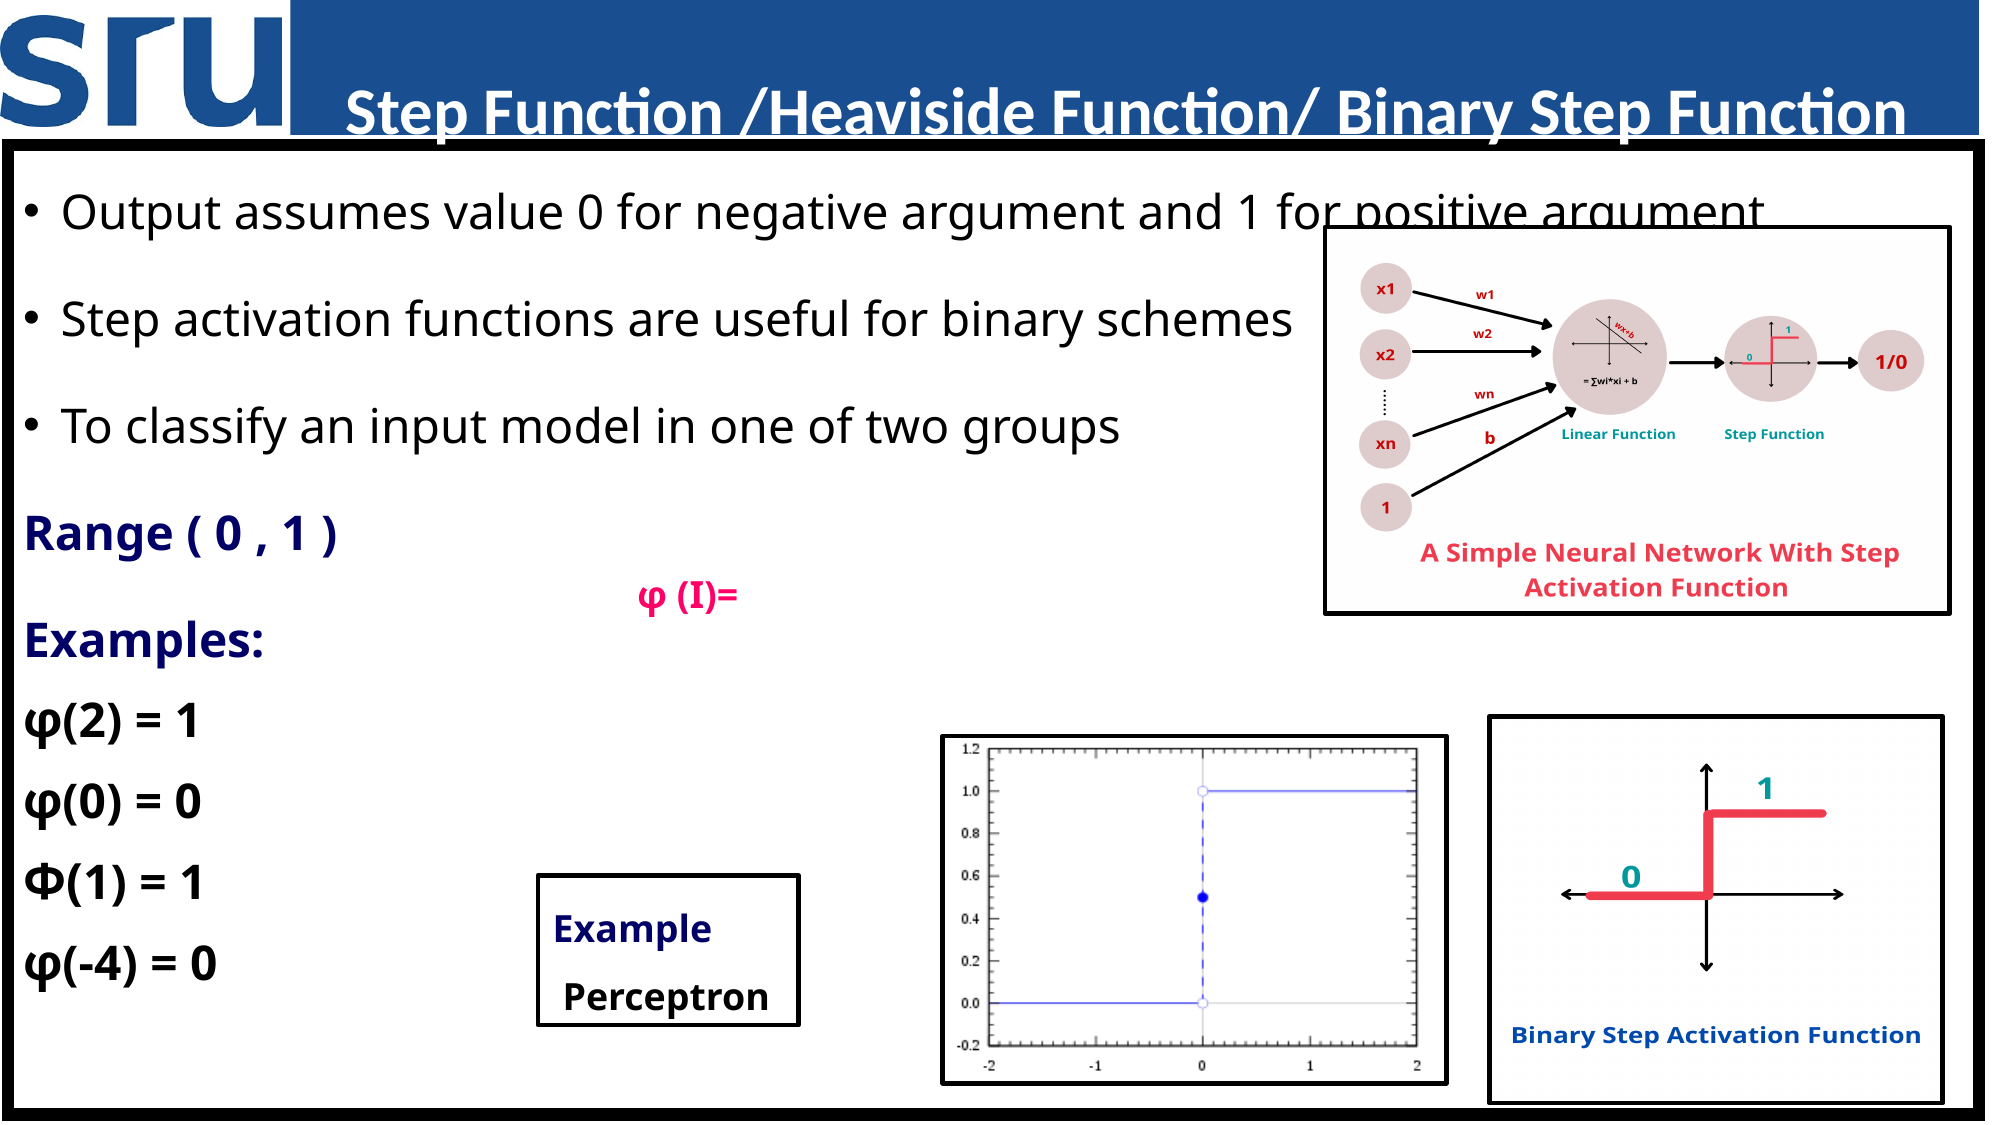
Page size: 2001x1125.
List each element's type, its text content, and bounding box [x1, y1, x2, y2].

list Output assumes value 0 for negative argument and 1 for positive argument Step activation functions are useful for binary schemes To classify an input model in one of two groups Range ( 0 , 1 ) Examples: φ(2) = 1 φ(0) = 0 Φ(1) = 1 φ(-4) = 0 [6, 144, 1981, 1116]
picture [1326, 228, 1948, 612]
picture [1491, 718, 1941, 1102]
picture [944, 737, 1445, 1082]
picture [0, 14, 283, 127]
title Step Function /Heaviside Function/ Binary Step Function [290, 0, 1979, 135]
slide_number 9 [1412, 1042, 1487, 1103]
text_box Example Perceptron [537, 875, 799, 1026]
